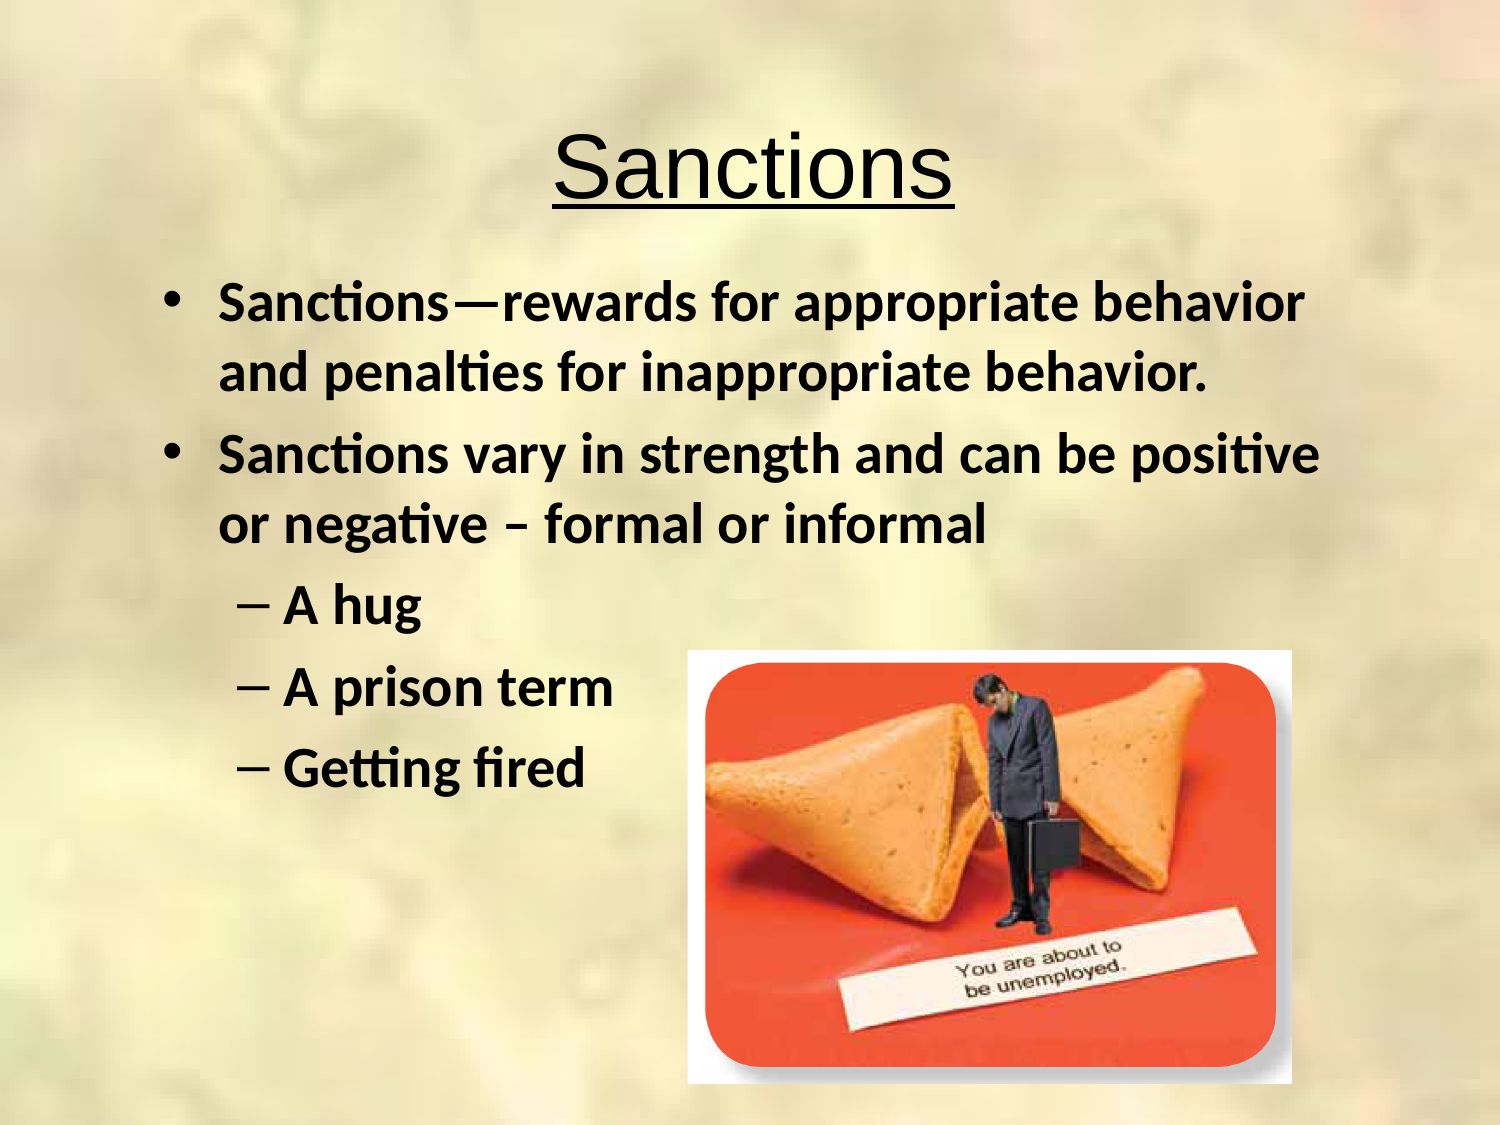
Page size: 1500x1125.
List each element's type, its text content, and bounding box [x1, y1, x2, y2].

picture [687, 649, 1293, 1084]
list Sanctions—rewards for appropriate behavior and penalties for inappropriate behavior. Sanctions vary in strength and can be positive or negative – formal or informal A hug A prison term Getting fired [147, 288, 1360, 1044]
text_box Sanctions [78, 99, 1429, 288]
